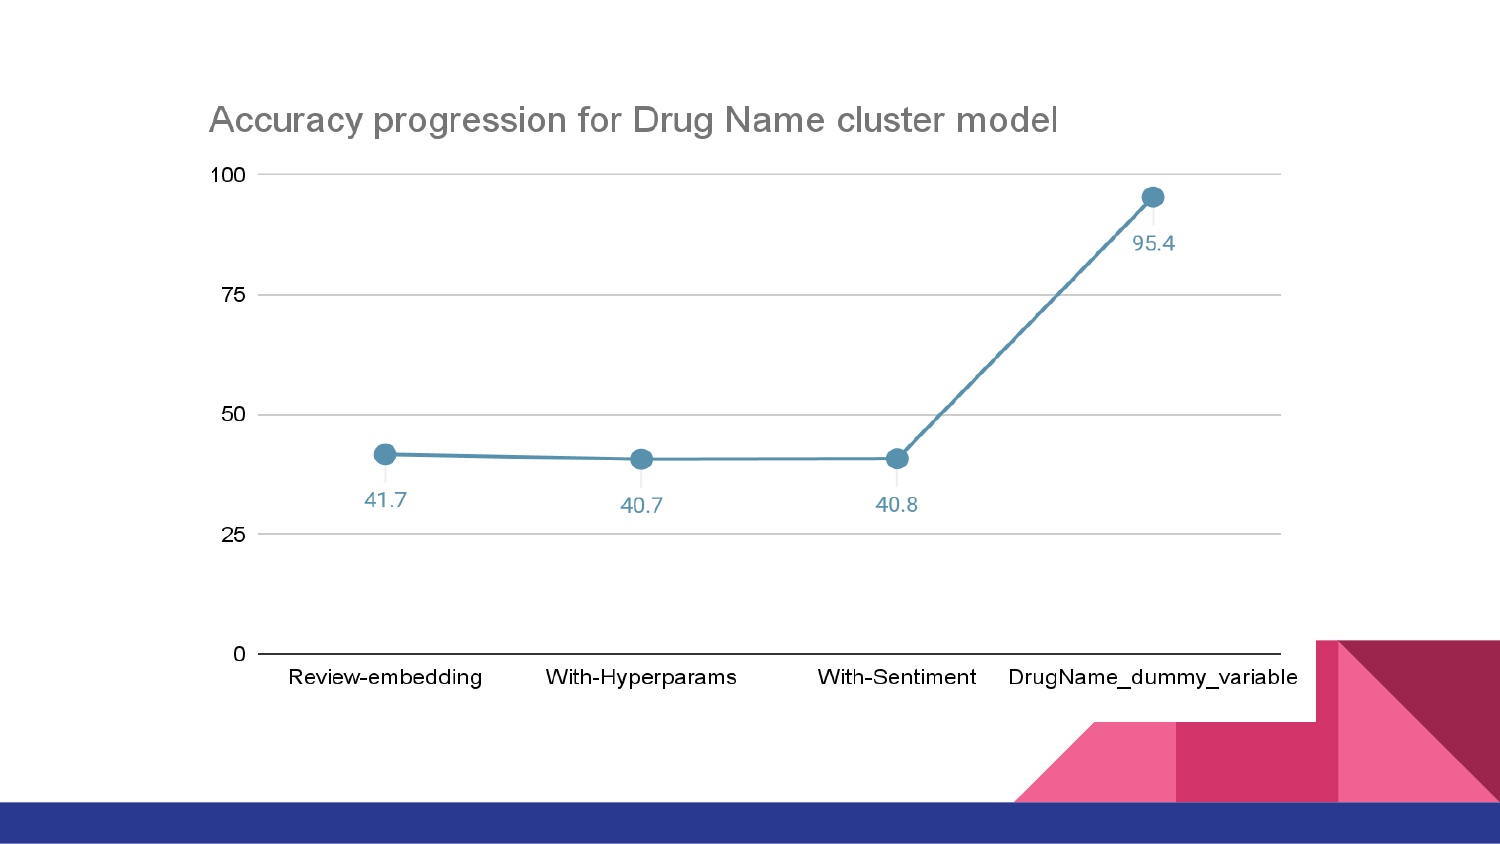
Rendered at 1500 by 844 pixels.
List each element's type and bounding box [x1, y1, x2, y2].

picture [173, 64, 1317, 723]
